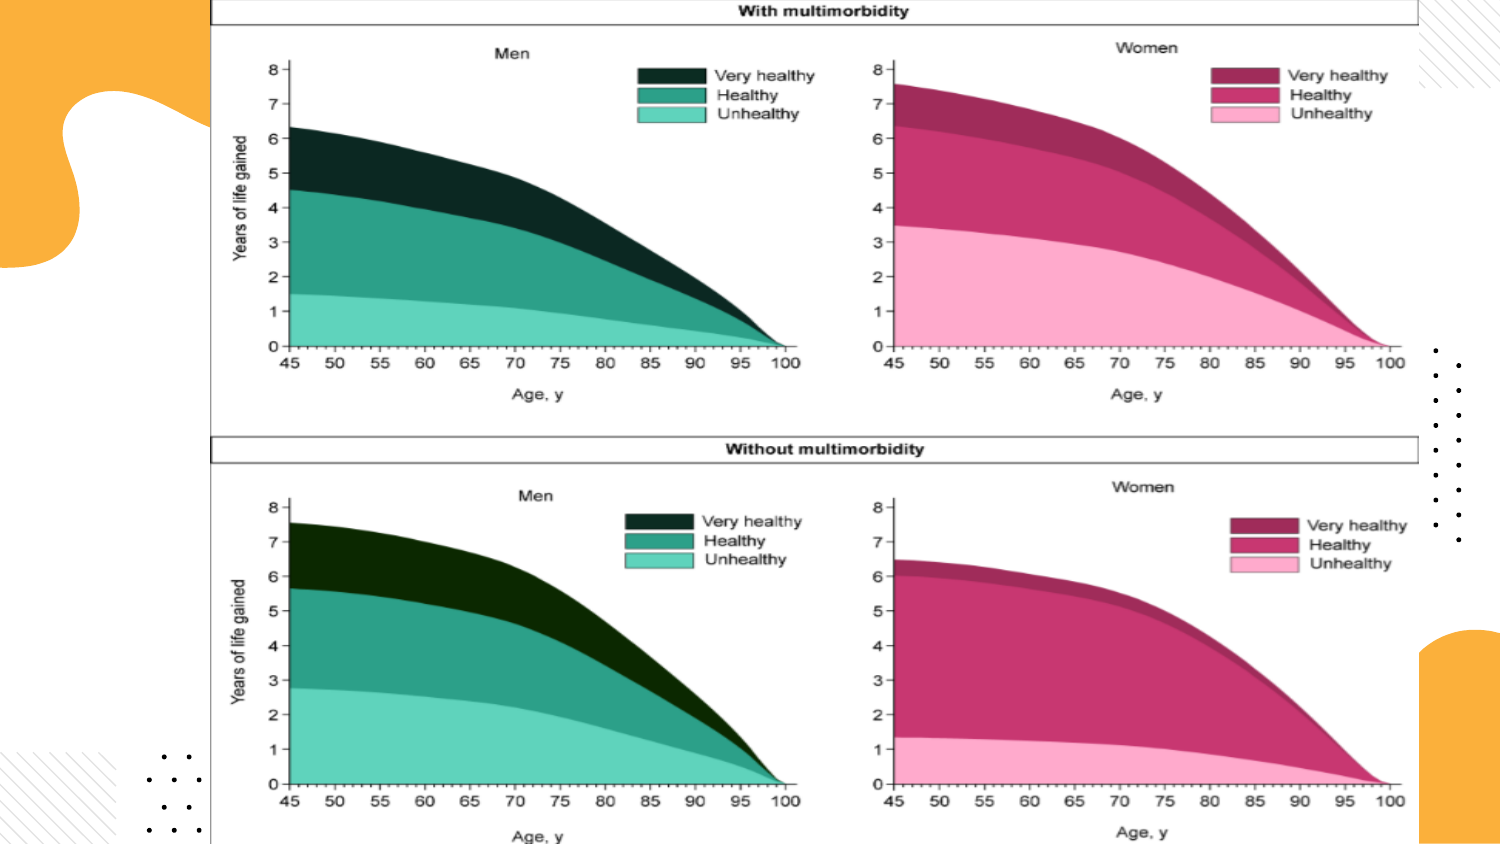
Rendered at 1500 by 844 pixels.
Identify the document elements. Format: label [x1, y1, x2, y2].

picture [210, 0, 1419, 844]
